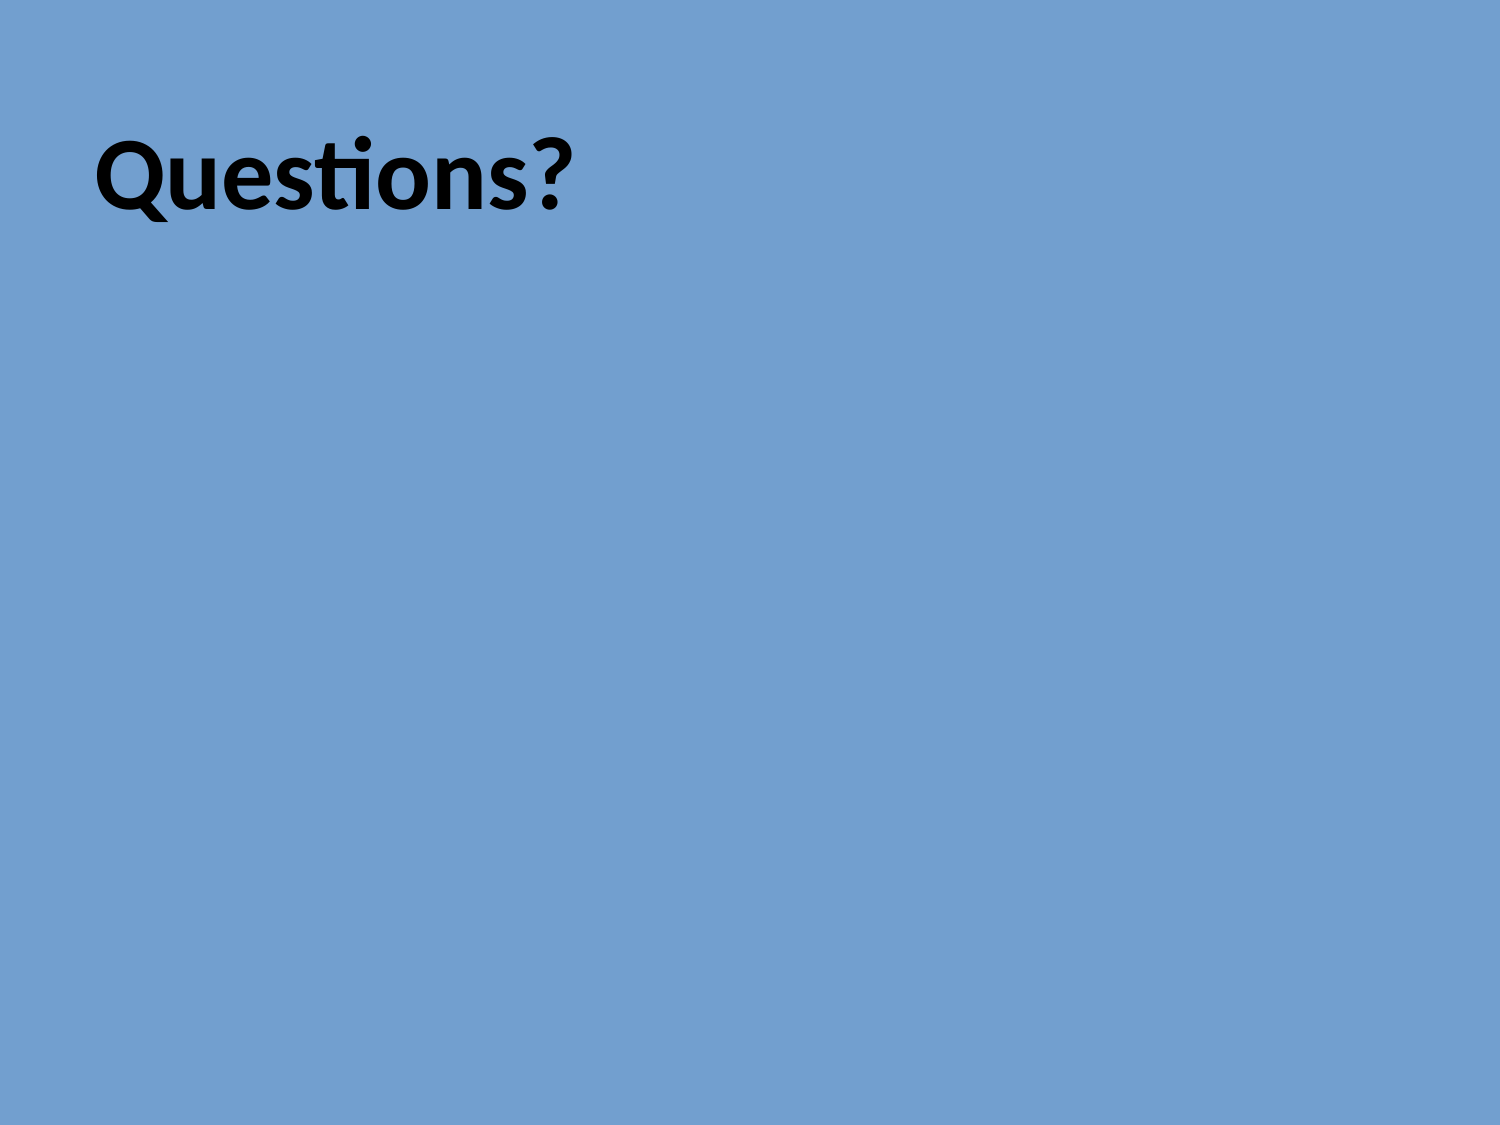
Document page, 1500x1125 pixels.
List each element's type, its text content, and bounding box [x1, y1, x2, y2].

title Questions? [75, 45, 597, 291]
